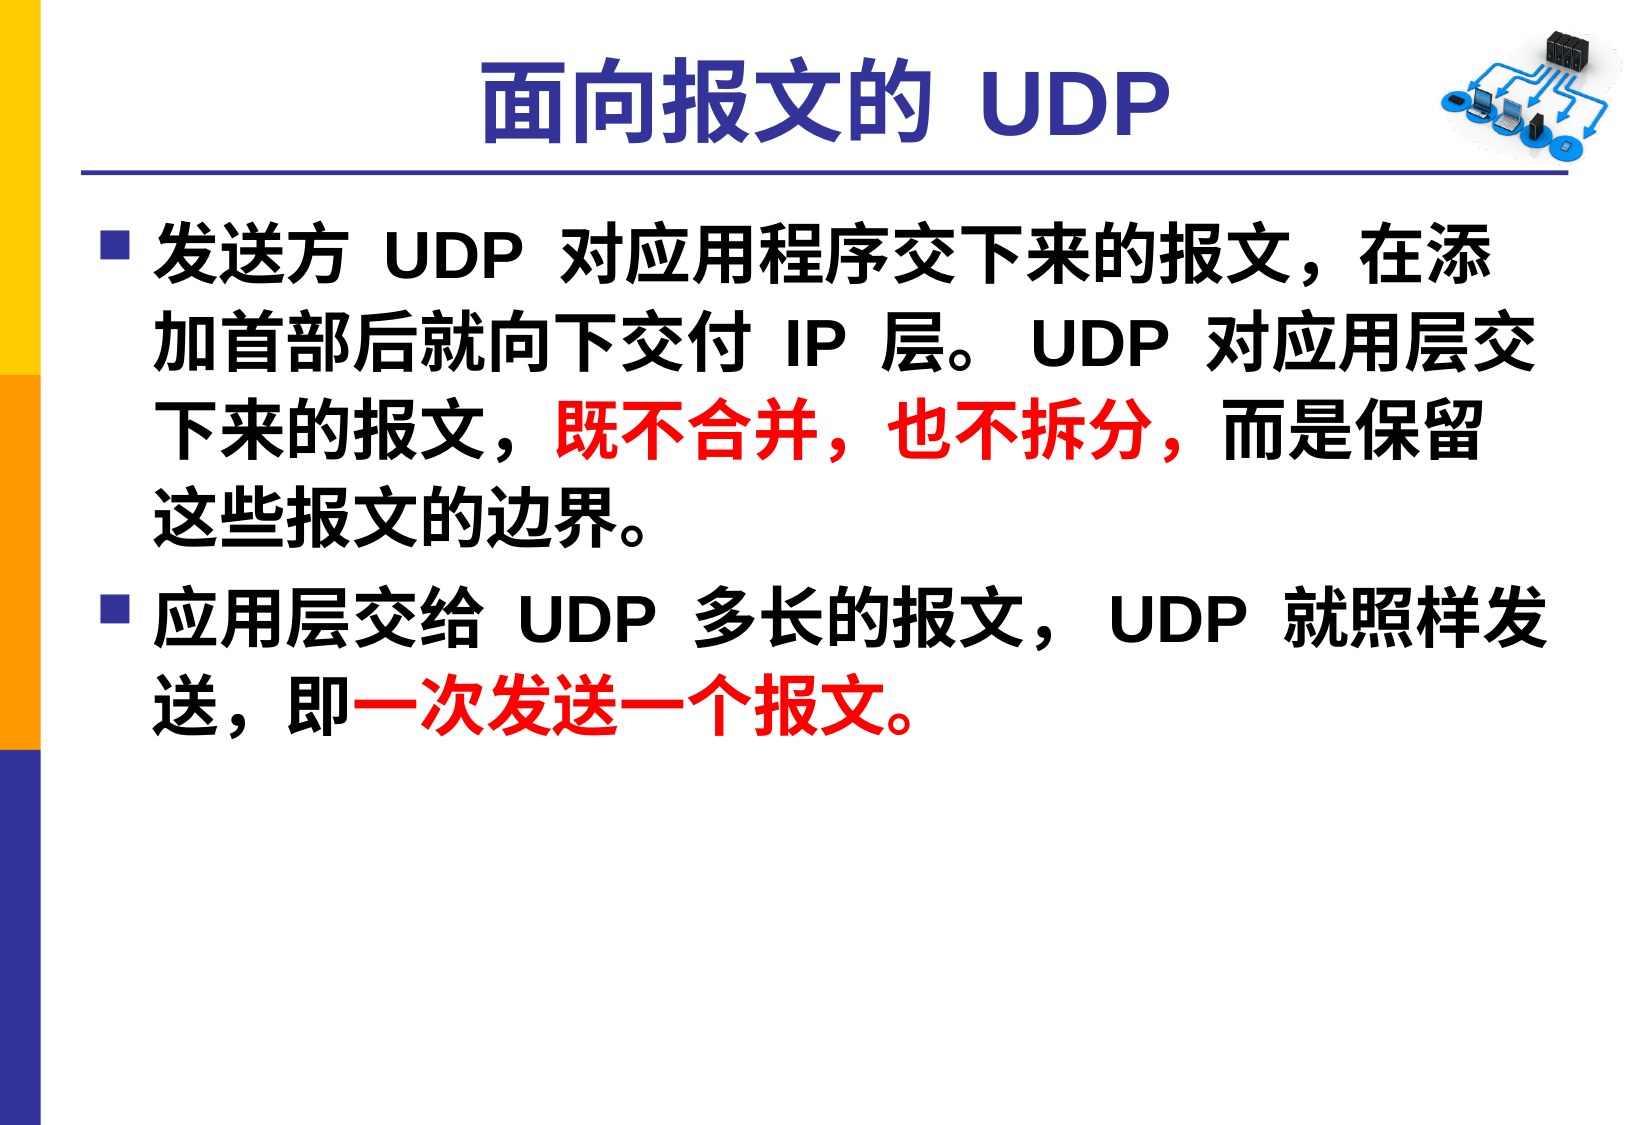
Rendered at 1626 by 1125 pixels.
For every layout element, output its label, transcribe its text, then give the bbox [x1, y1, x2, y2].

picture [1438, 30, 1624, 165]
list 发送方 UDP 对应用程序交下来的报文，在添加首部后就向下交付 IP 层。UDP 对应用层交下来的报文，既不合并，也不拆分，而是保留这些报文的边界。 应用层交给 UDP 多长的报文，UDP 就照样发送，即一次发送一个报文。 [81, 196, 1569, 1006]
title 面向报文的 UDP [81, 30, 1569, 161]
